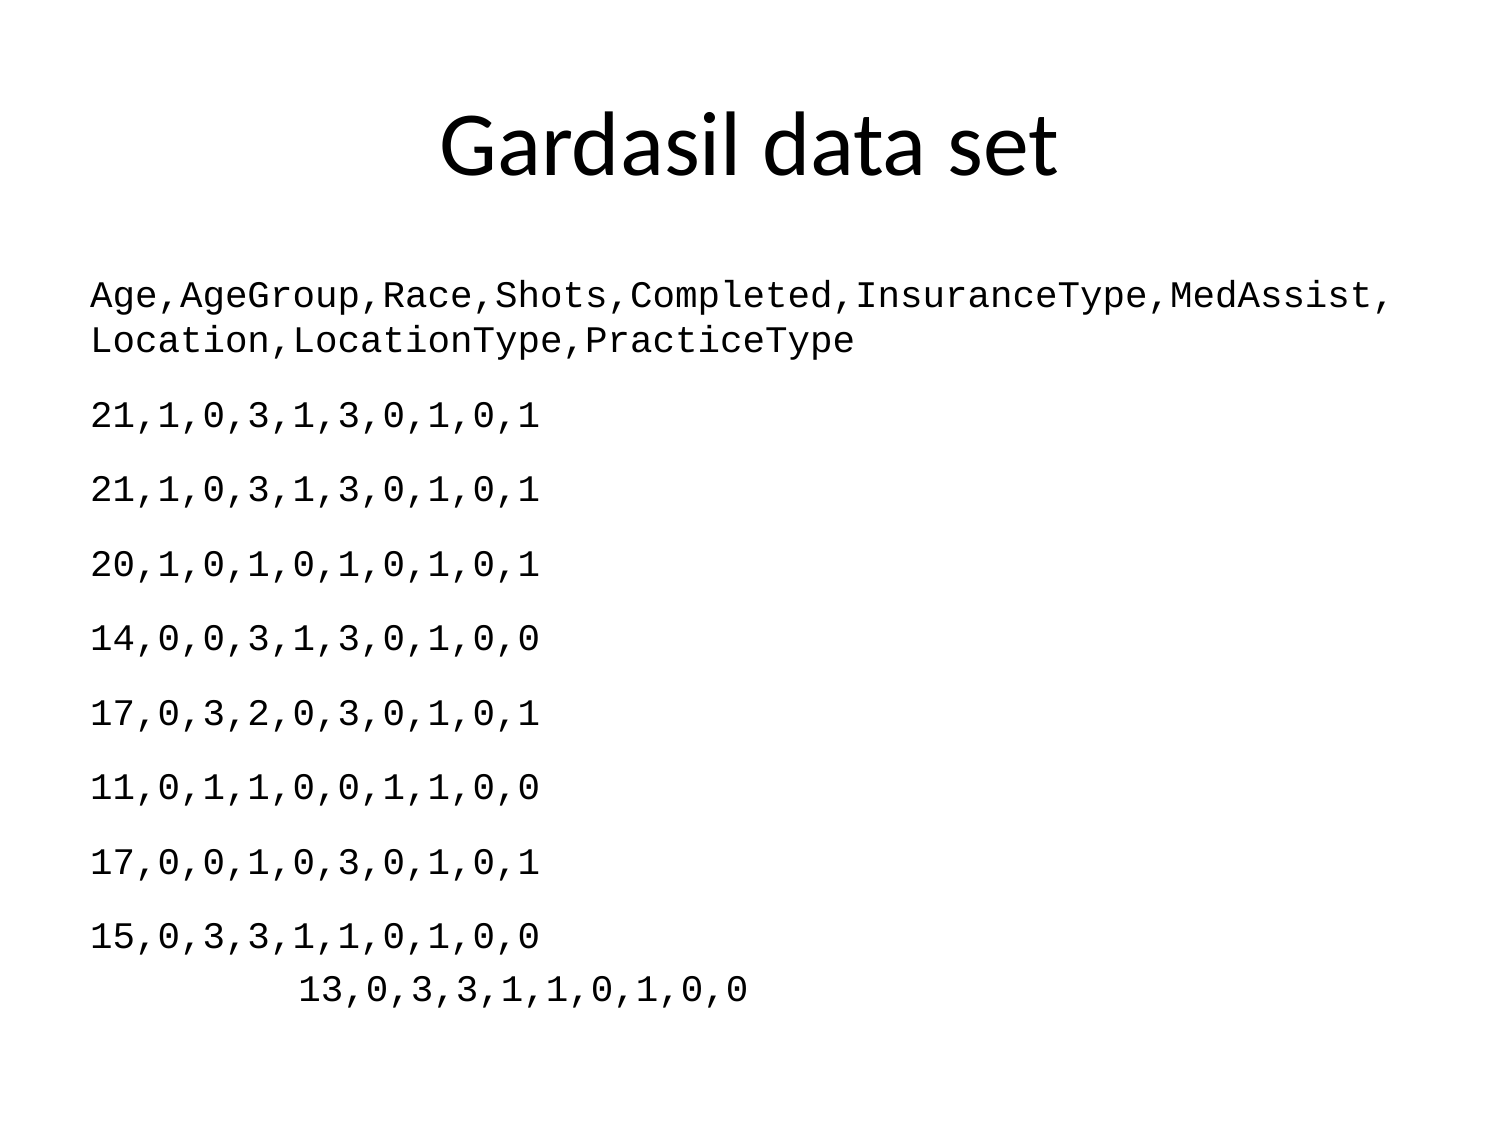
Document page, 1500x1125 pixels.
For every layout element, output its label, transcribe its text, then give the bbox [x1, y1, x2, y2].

title Gardasil data set [75, 45, 1425, 233]
list Age,AgeGroup,Race,Shots,Completed,InsuranceType,MedAssist,Location,LocationType,PracticeType 21,1,0,3,1,3,0,1,0,1 21,1,0,3,1,3,0,1,0,1 20,1,0,1,0,1,0,1,0,1 14,0,0,3,1,3,0,1,0,0 17,0,3,2,0,3,0,1,0,1 11,0,1,1,0,0,1,1,0,0 17,0,0,1,0,3,0,1,0,1 15,0,3,3,1,1,0,1,0,0 13,0,3,3,1,1,0,1,0,0 [75, 262, 1425, 1005]
